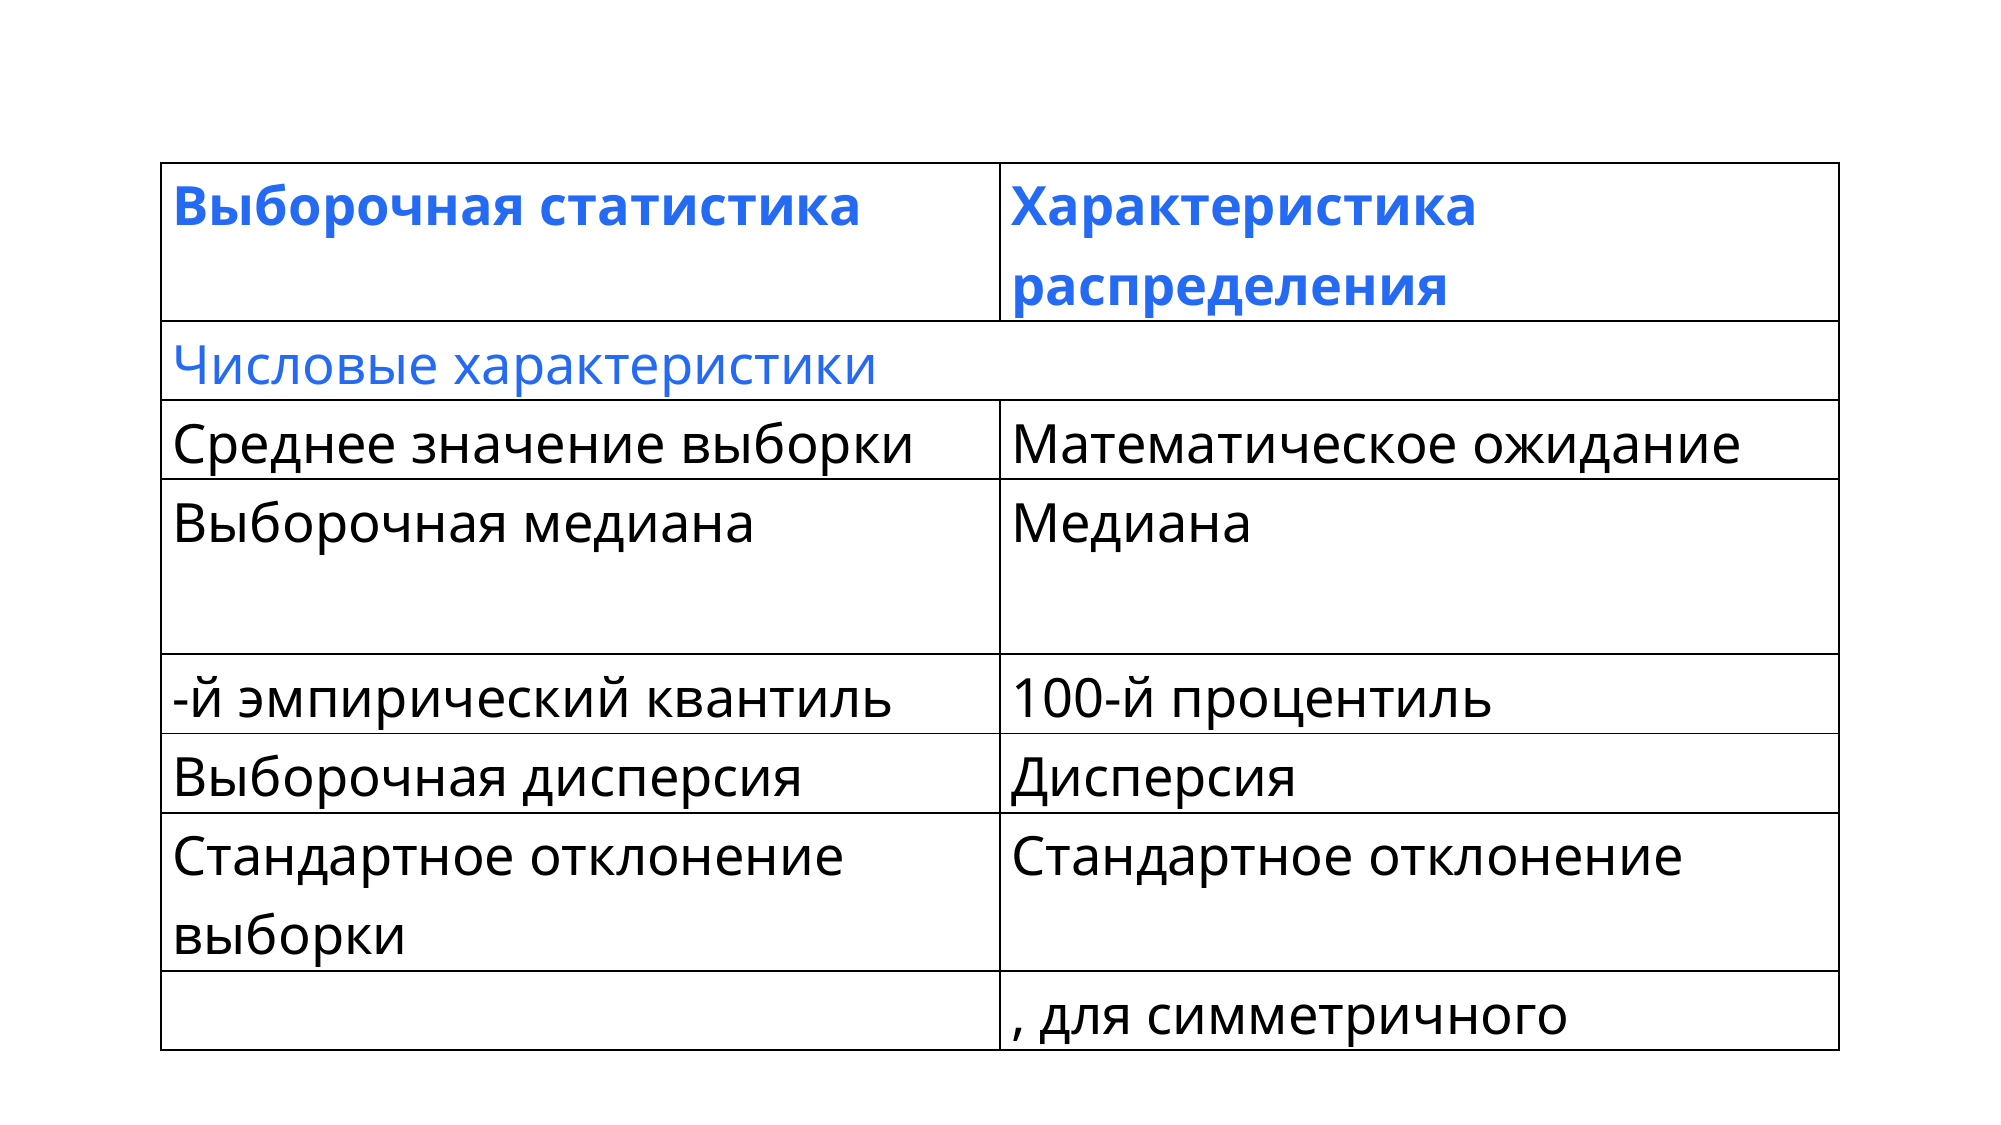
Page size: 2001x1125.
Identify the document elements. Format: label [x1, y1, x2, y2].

text_box [1001, 401, 1838, 478]
text_box [162, 655, 999, 733]
text_box [162, 734, 999, 812]
text_box [162, 814, 999, 964]
text_box [162, 401, 999, 478]
text_box [1001, 814, 1838, 964]
text_box [162, 361, 1838, 399]
text_box [1001, 655, 1838, 733]
text_box [1001, 734, 1838, 812]
text_box [162, 480, 999, 653]
text_box [1001, 480, 1838, 653]
